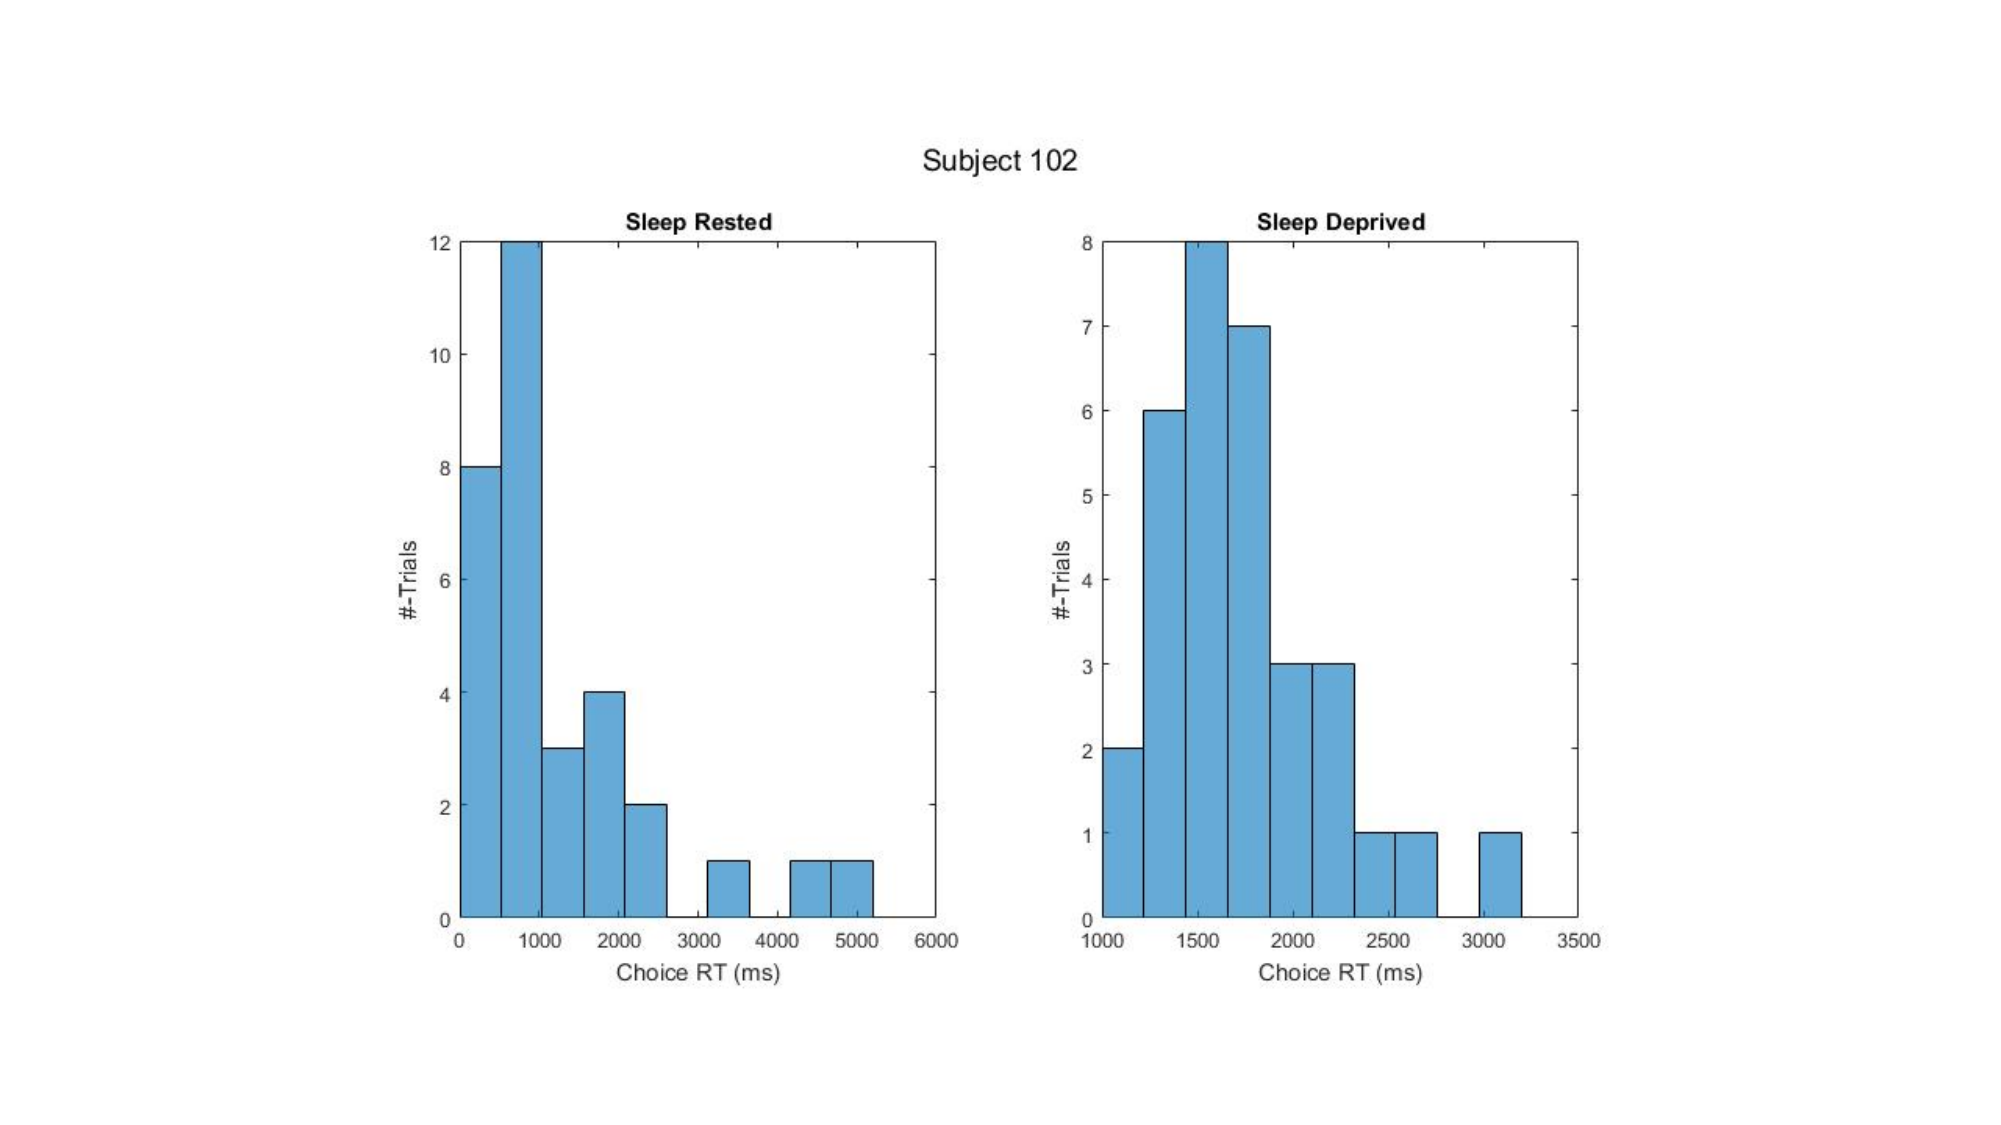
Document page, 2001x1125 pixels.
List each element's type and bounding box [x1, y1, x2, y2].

picture [271, 113, 1729, 1012]
